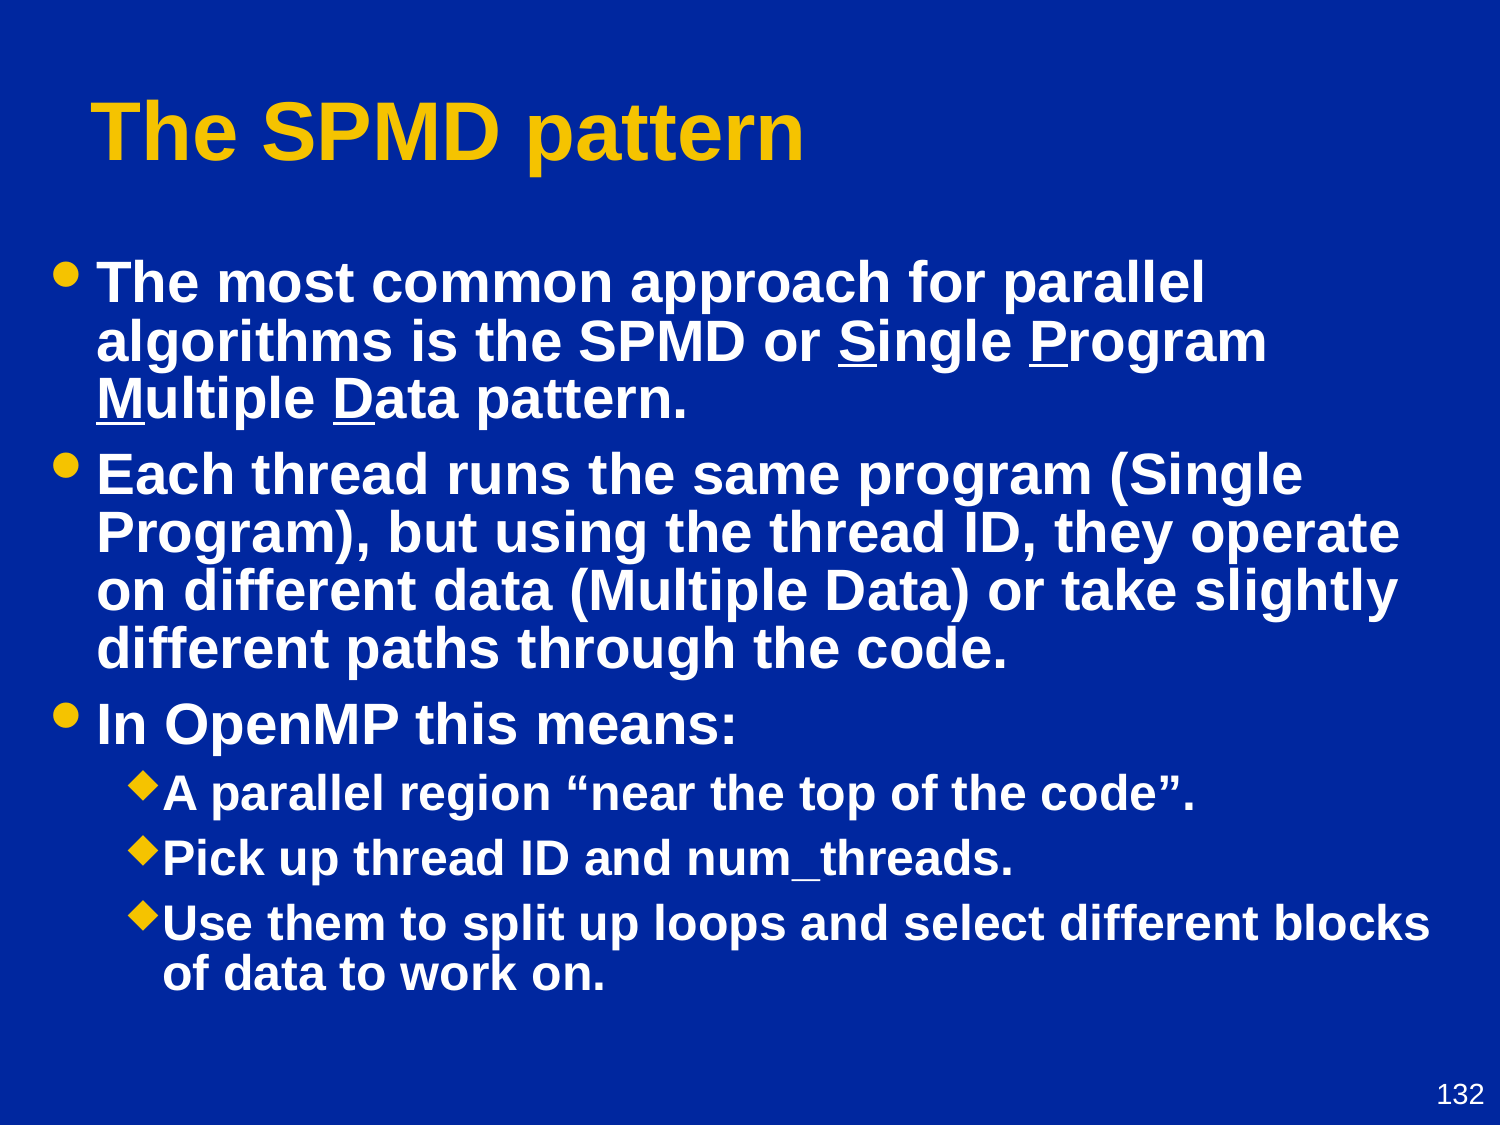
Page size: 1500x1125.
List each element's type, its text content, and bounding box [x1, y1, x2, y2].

slide_number 132 [1334, 1067, 1500, 1125]
list The most common approach for parallel algorithms is the SPMD or Single Program Multiple Data pattern. Each thread runs the same program (Single Program), but using the thread ID, they operate on different data (Multiple Data) or take slightly different paths through the code. In OpenMP this means: A parallel region “near the top of the code”. Pick up thread ID and num_threads. Use them to split up loops and select different blocks of data to work on. [34, 248, 1461, 1040]
title The SPMD pattern [75, 40, 1470, 229]
